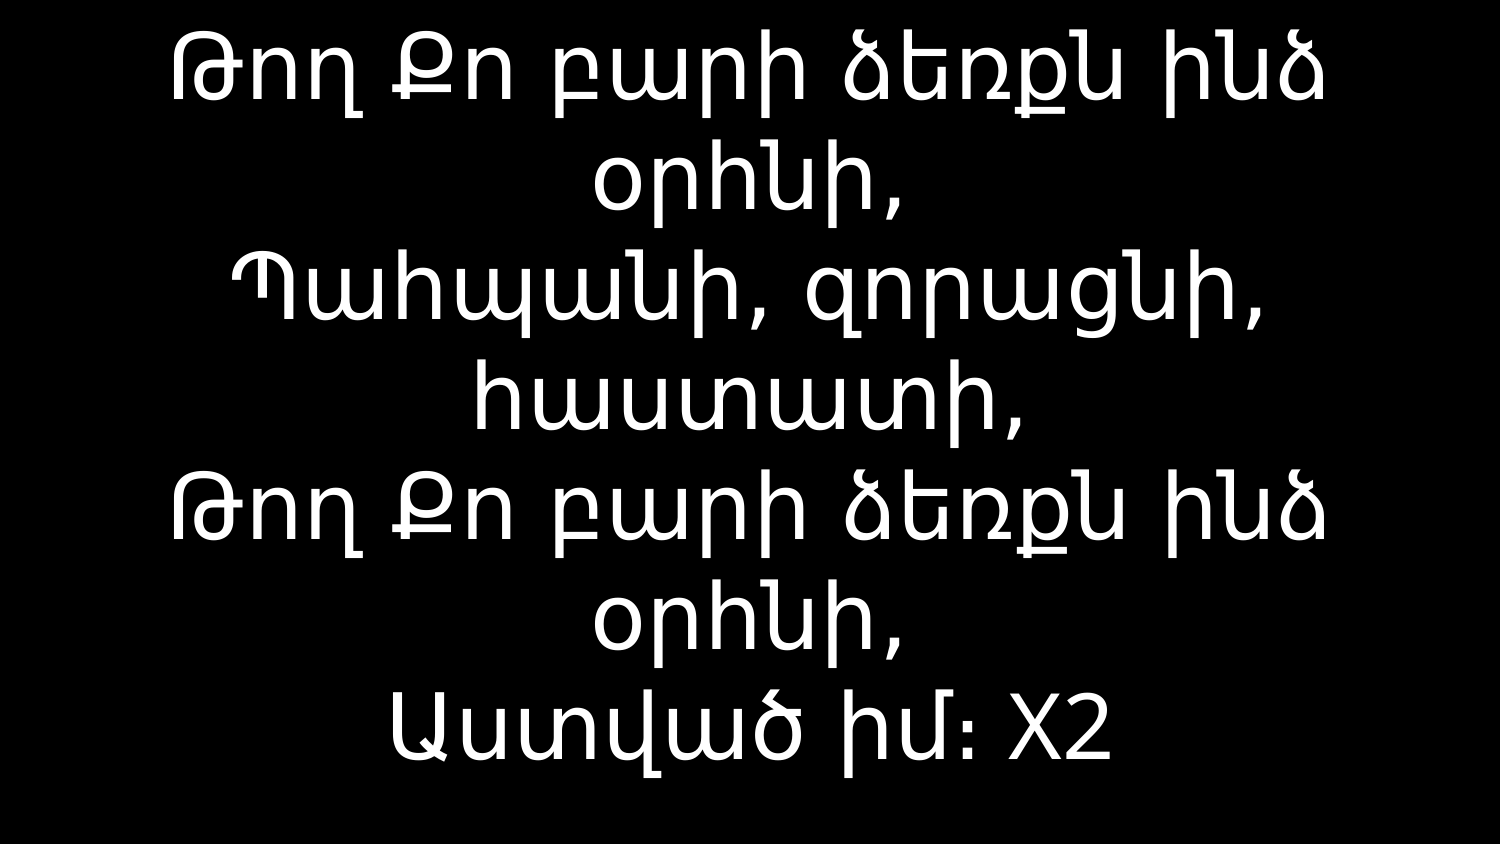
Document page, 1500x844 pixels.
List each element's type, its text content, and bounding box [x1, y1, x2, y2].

title Թող Քո բարի ձեռքն ինձ օրհնի, Պահպանի, զորացնի, հաստատի, Թող Քո բարի ձեռքն ինձ օրհնի, Աստված իմ։ X2 [0, 0, 1500, 844]
